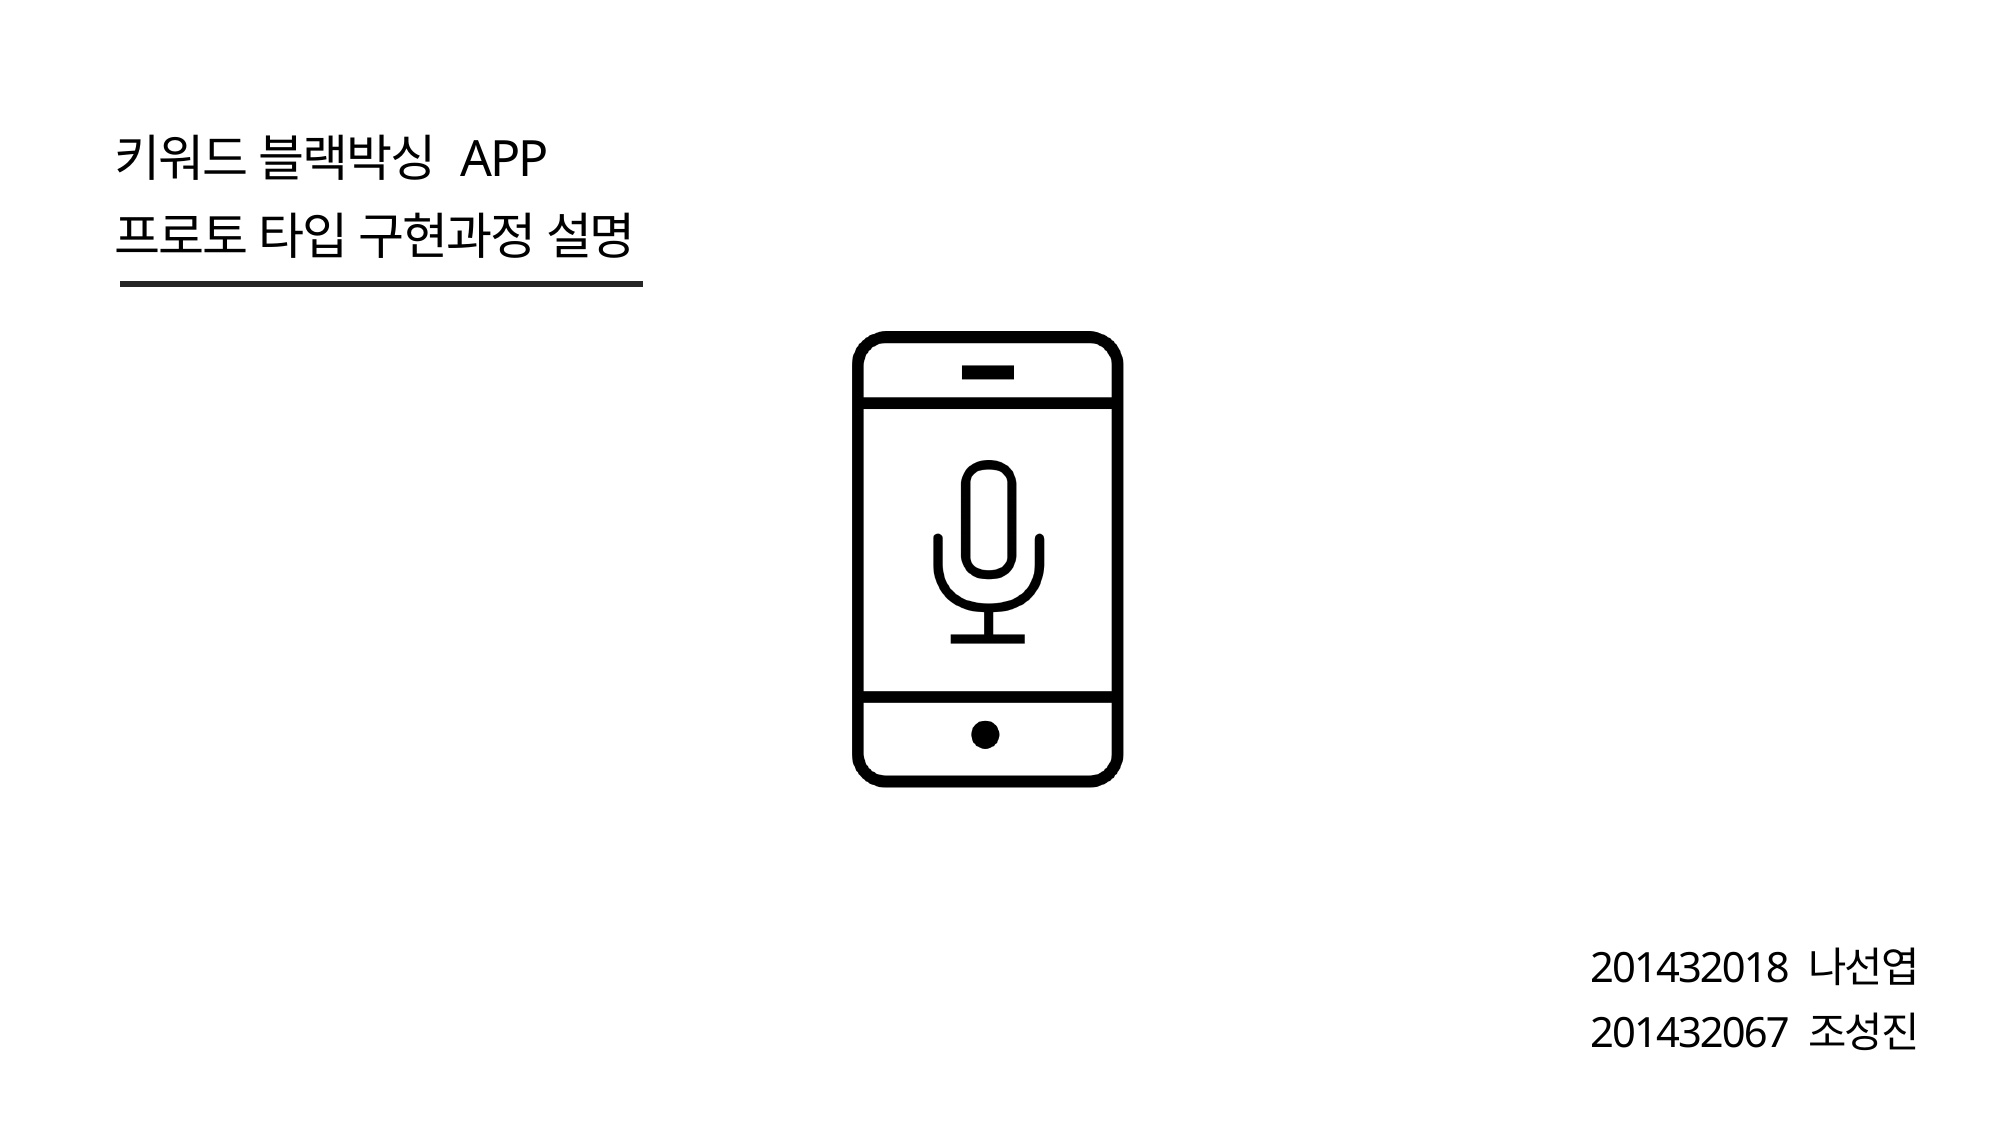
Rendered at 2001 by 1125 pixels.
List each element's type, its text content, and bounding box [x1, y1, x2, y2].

text_box 키워드 블랙박싱 APP 프로토 타입 구현과정 설명 [99, 100, 651, 272]
text_box 201432018 나선엽 201432067 조성진 [1575, 918, 1969, 1064]
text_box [720, 331, 1250, 794]
